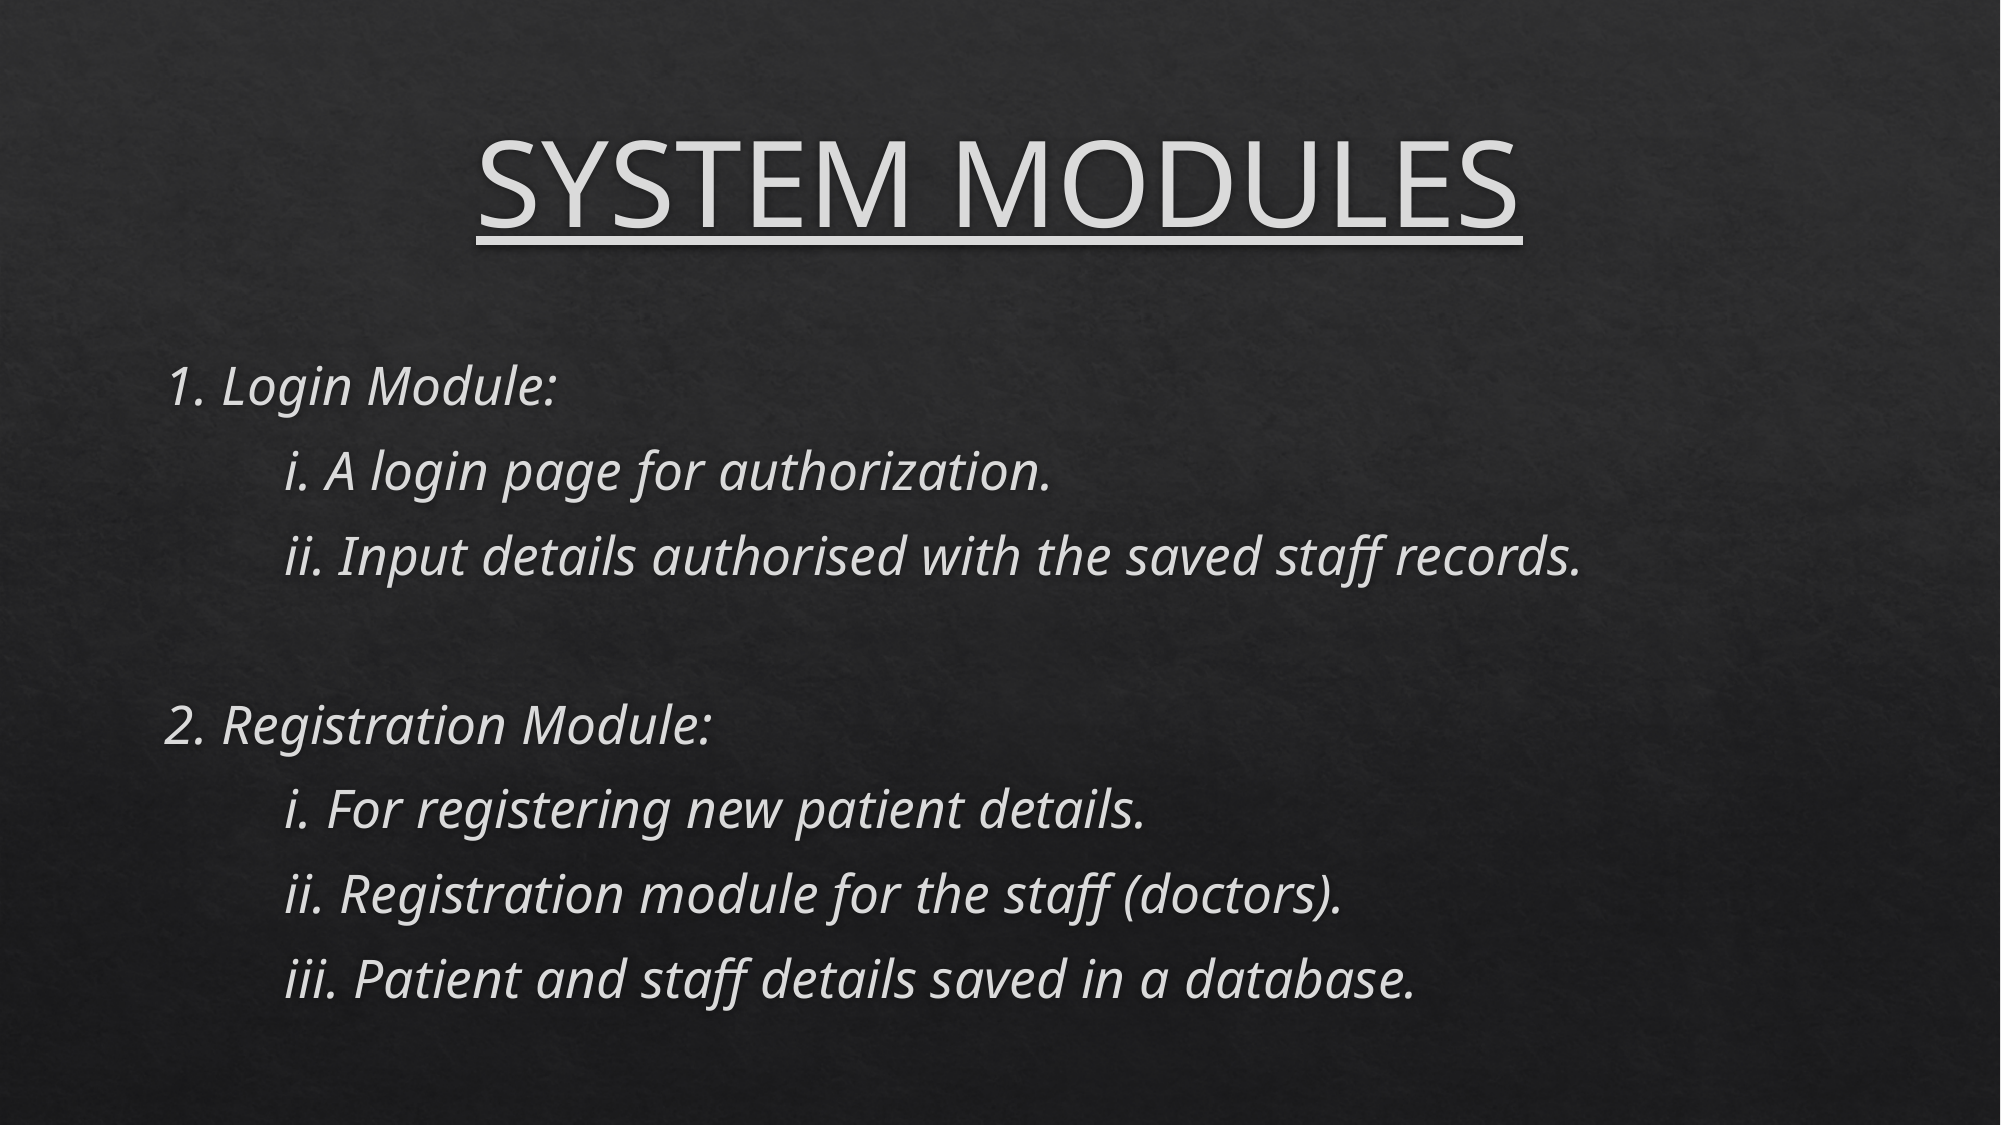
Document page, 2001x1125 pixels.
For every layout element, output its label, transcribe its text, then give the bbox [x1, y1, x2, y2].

list 1. Login Module: i. A login page for authorization. ii. Input details authorised with the saved staff records. 2. Registration Module: i. For registering new patient details. ii. Registration module for the staff (doctors). iii. Patient and staff details saved in a database. [149, 284, 1849, 1020]
title SYSTEM MODULES [149, 99, 1849, 260]
